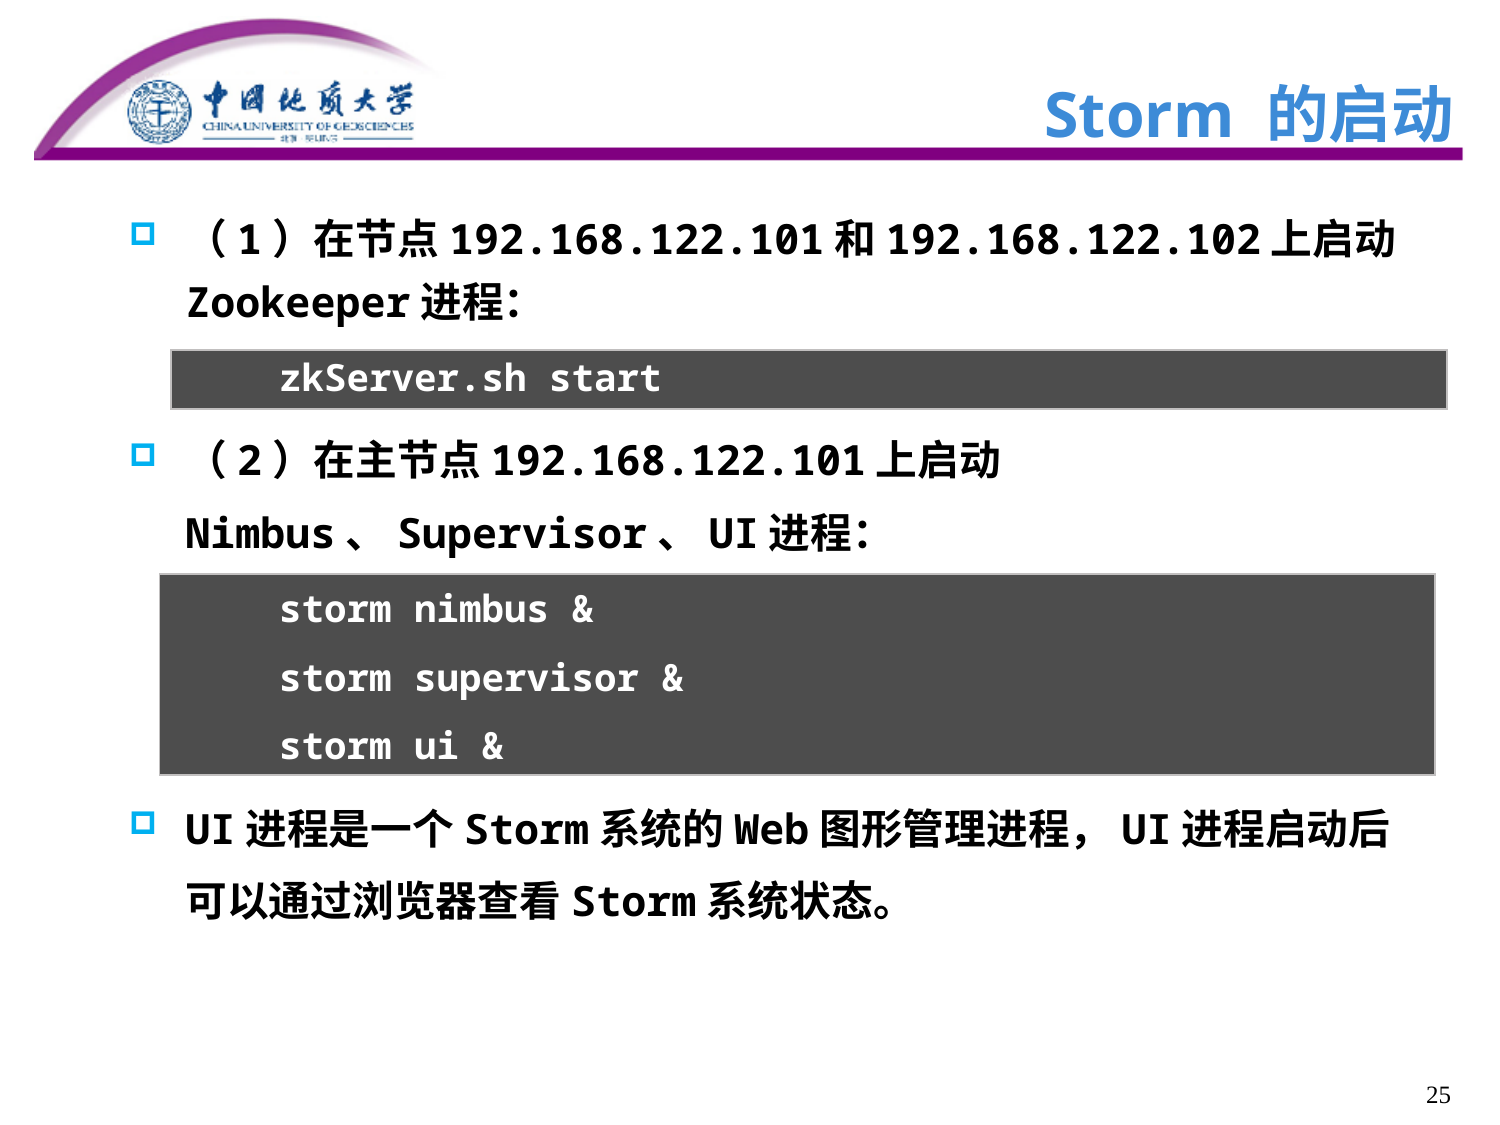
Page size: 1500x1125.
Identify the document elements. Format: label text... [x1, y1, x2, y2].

picture [34, 16, 1466, 173]
title Storm 的启动 [159, 54, 1471, 149]
text_box [1436, 350, 1447, 409]
list （1）在节点192.168.122.101和192.168.122.102上启动Zookeeper进程： zkServer.sh start （2）在主节点192.168.122.101上启动Nimbus、Supervisor、UI进程： storm nimbus & storm supervisor & storm ui & UI进程是一个Storm系统的Web图形管理进程，UI进程启动后可以通过浏览器查看Storm系统状态。 [112, 192, 1436, 972]
